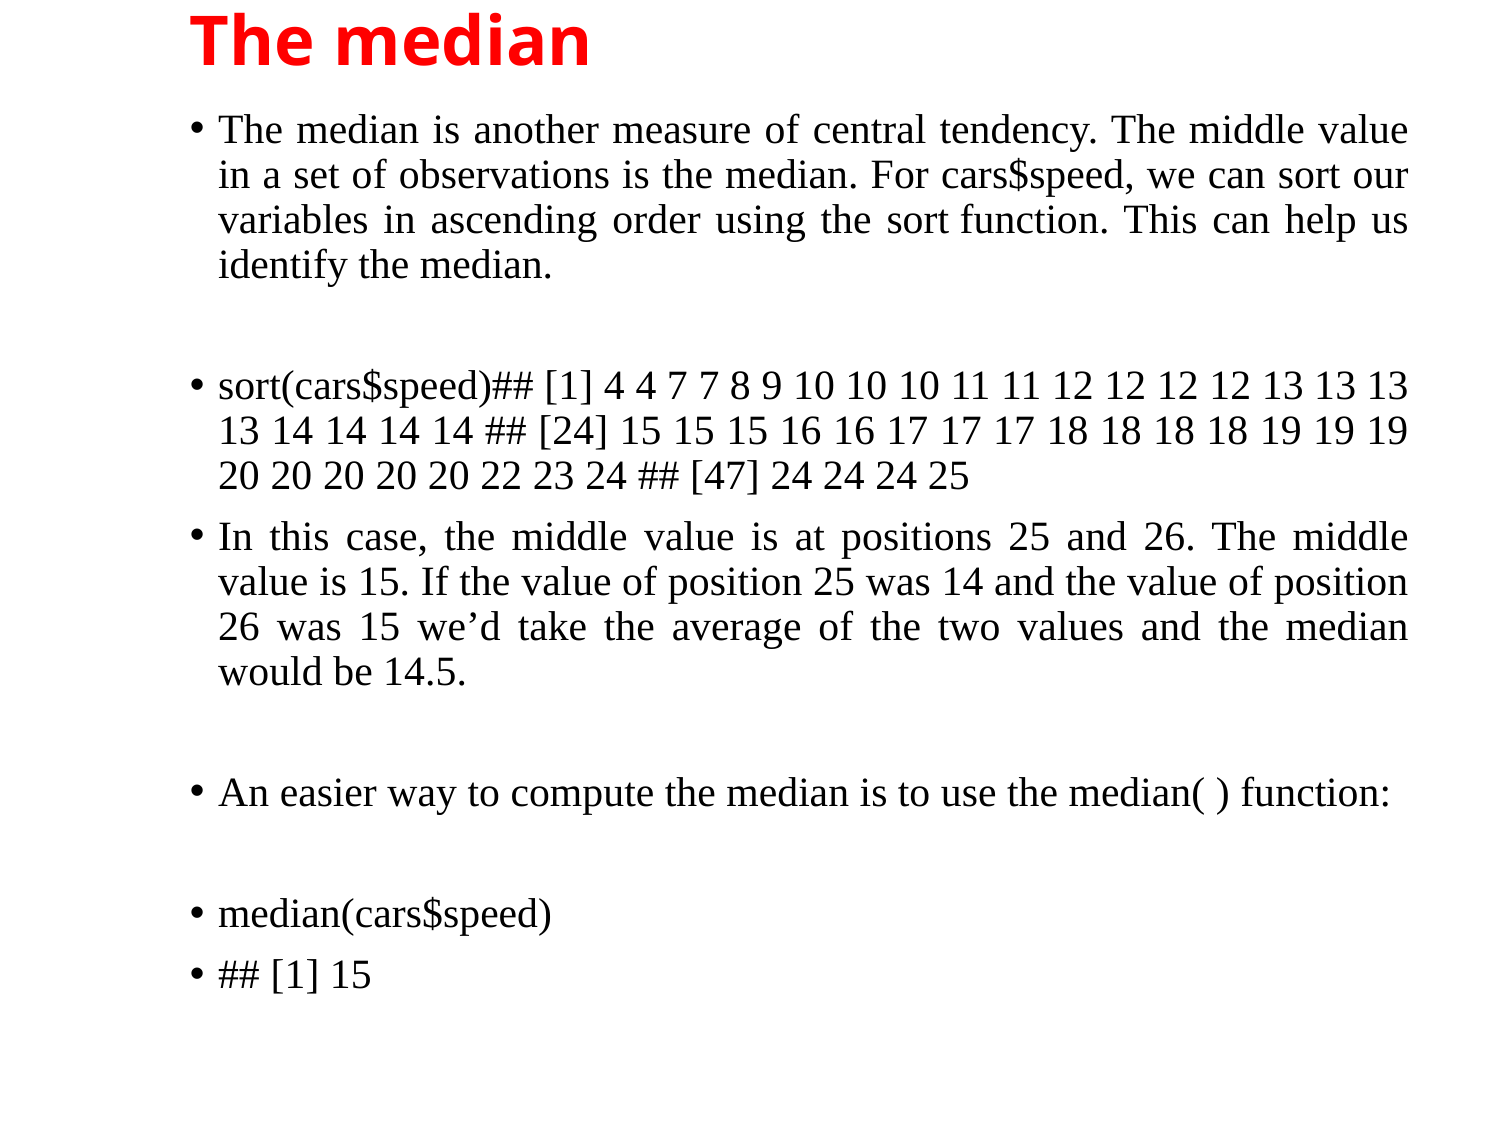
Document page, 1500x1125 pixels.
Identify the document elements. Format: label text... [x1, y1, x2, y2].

title The median [174, 0, 1500, 138]
list The median is another measure of central tendency. The middle value in a set of observations is the median. For cars$speed, we can sort our variables in ascending order using the sort function. This can help us identify the median. sort(cars$speed)## [1] 4 4 7 7 8 9 10 10 10 11 11 12 12 12 12 13 13 13 13 14 14 14 14 ## [24] 15 15 15 16 16 17 17 17 18 18 18 18 19 19 19 20 20 20 20 20 22 23 24 ## [47] 24 24 24 25 In this case, the middle value is at positions 25 and 26. The middle value is 15. If the value of position 25 was 14 and the value of position 26 was 15 we’d take the average of the two values and the median would be 14.5. An easier way to compute the median is to use the median( ) function: median(cars$speed) ## [1] 15 [174, 99, 1425, 1125]
